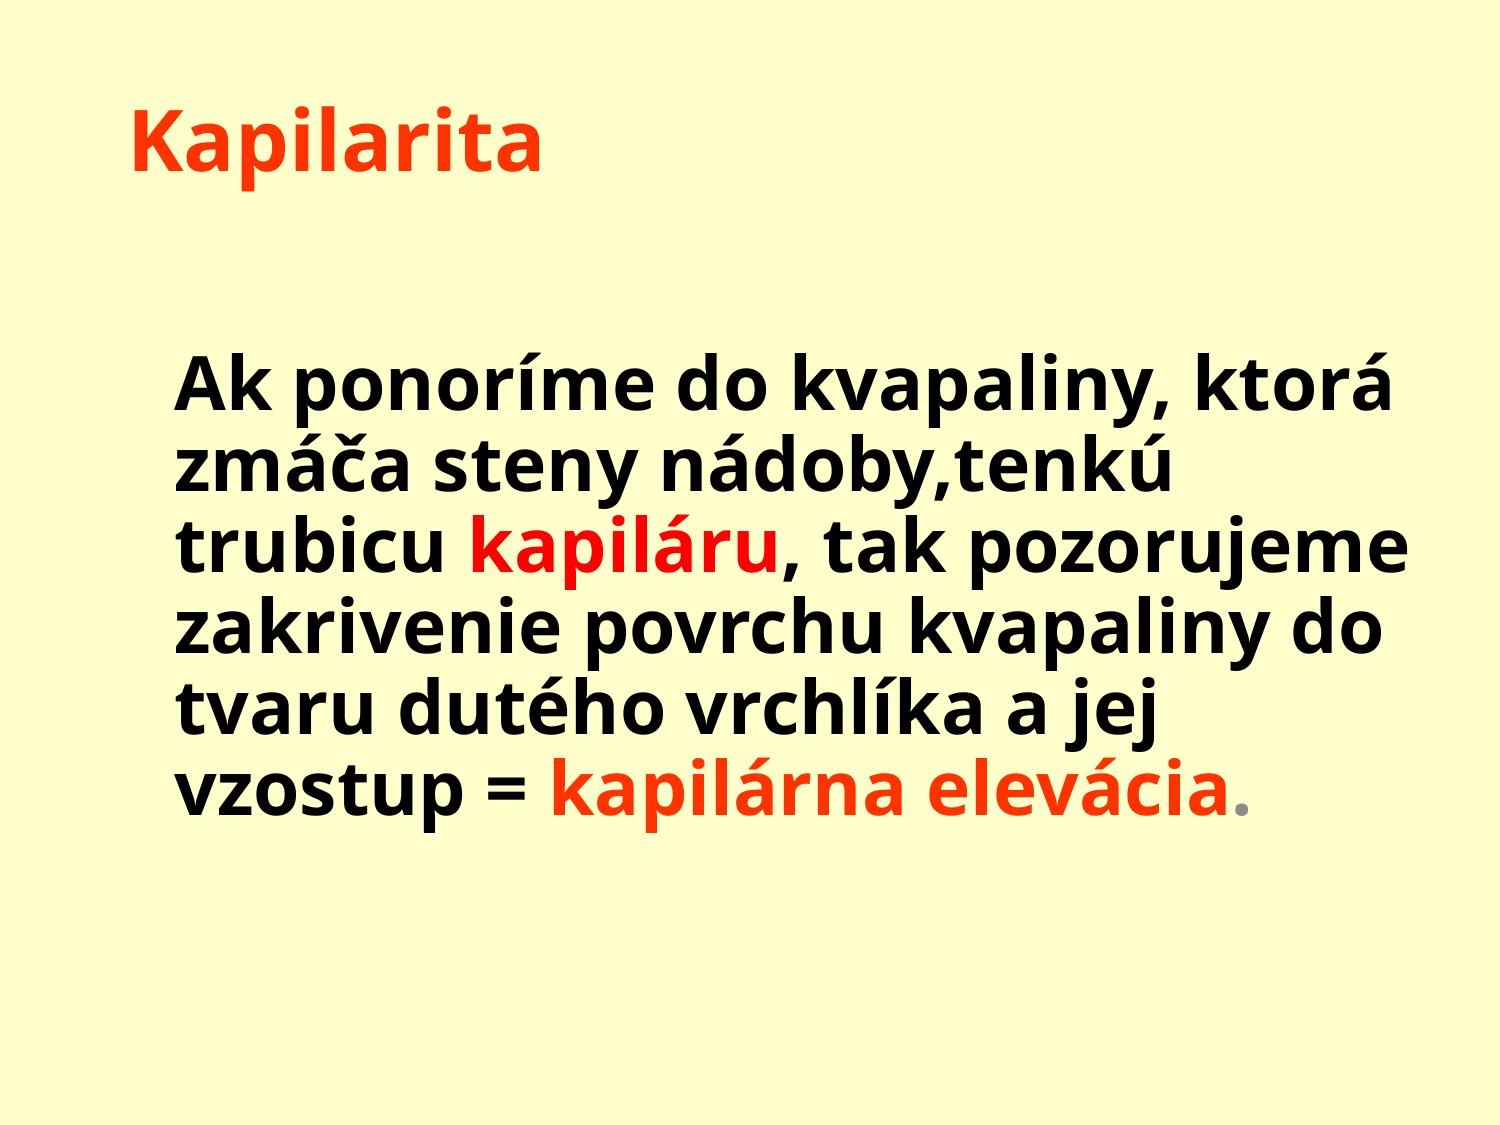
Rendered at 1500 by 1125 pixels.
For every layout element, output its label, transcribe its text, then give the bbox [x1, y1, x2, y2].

title Kapilarita [112, 77, 1388, 197]
subtitle Ak ponoríme do kvapaliny, ktorá zmáča steny nádoby,tenkú trubicu kapiláru, tak pozorujeme zakrivenie povrchu kvapaliny do tvaru dutého vrchlíka a jej vzostup = kapilárna elevácia. [100, 337, 1436, 894]
